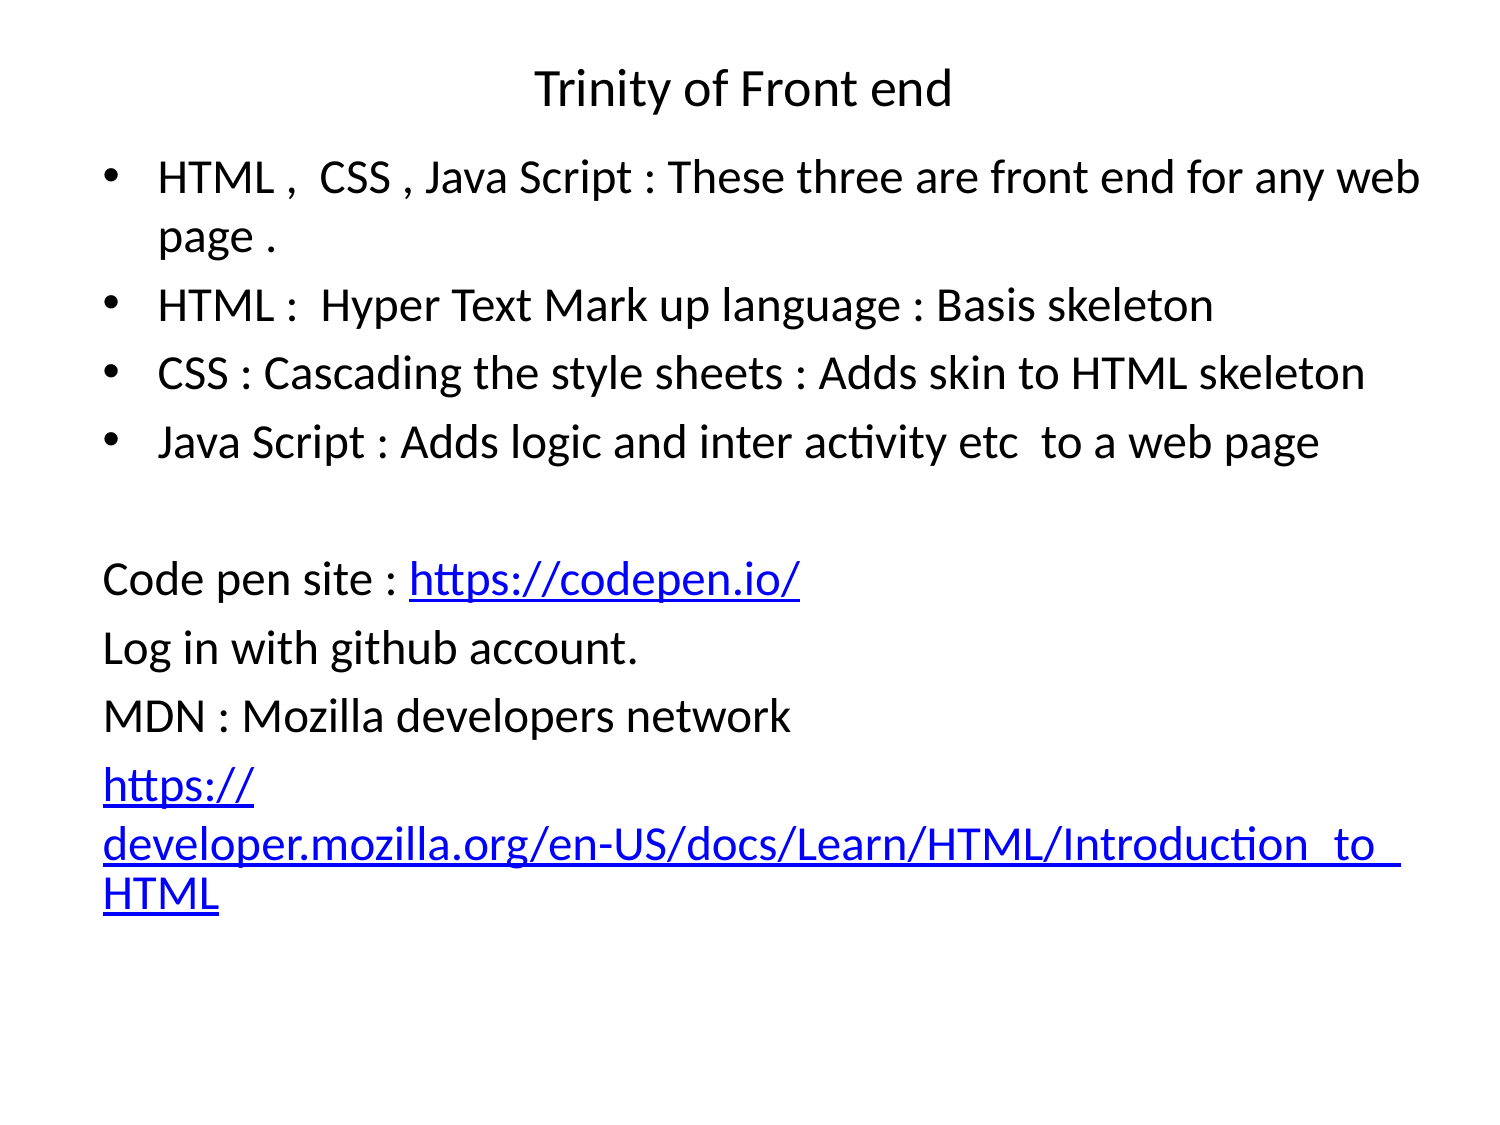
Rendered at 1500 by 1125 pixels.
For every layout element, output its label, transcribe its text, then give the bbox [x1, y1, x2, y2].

title Trinity of Front end [75, 45, 1425, 125]
list HTML , CSS , Java Script : These three are front end for any web page . HTML : Hyper Text Mark up language : Basis skeleton CSS : Cascading the style sheets : Adds skin to HTML skeleton Java Script : Adds logic and inter activity etc to a web page Code pen site : https://codepen.io/ Log in with github account. MDN : Mozilla developers network https://developer.mozilla.org/en-US/docs/Learn/HTML/Introduction_to_HTML [87, 137, 1438, 880]
